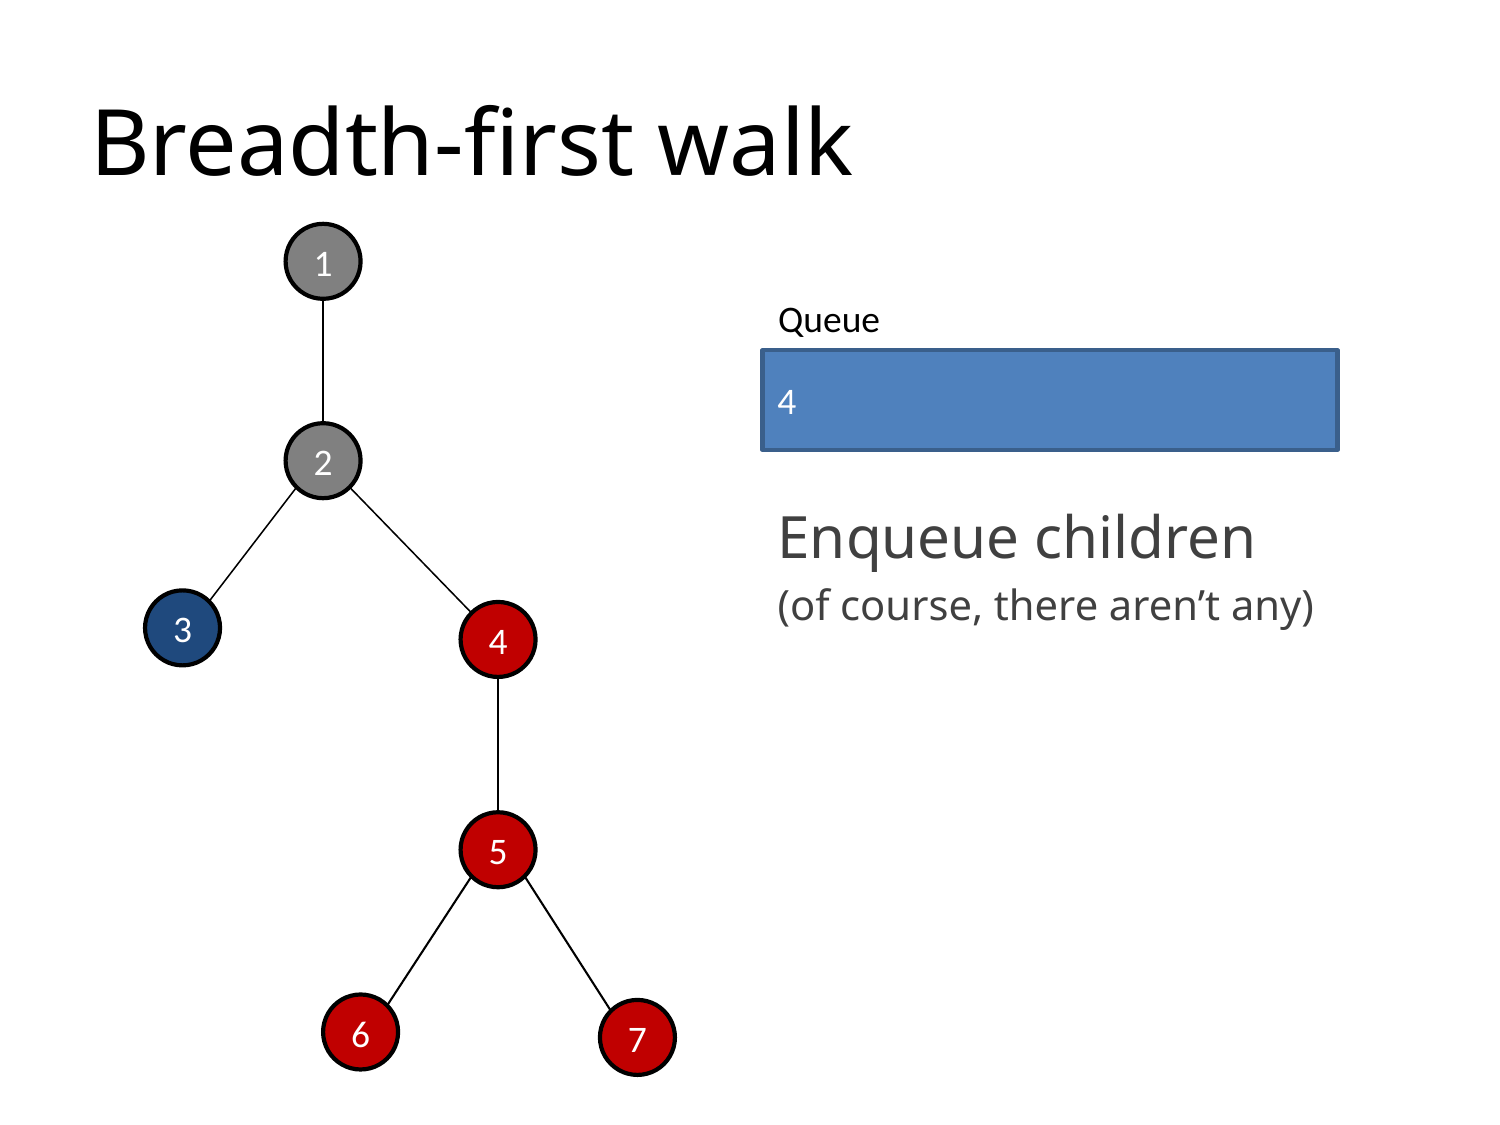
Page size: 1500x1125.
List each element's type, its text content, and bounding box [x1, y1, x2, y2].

text_box Queue [763, 287, 896, 348]
title Breadth-first walk [75, 45, 1425, 233]
text_box 3 [142, 588, 223, 668]
text_box 4 [458, 599, 538, 679]
text_box 1 [283, 221, 363, 301]
text_box 5 [458, 810, 538, 890]
text_box 2 [283, 421, 363, 501]
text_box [349, 486, 472, 614]
text_box 6 [320, 992, 401, 1072]
text_box 4 [760, 348, 1340, 452]
text_box 7 [597, 997, 678, 1078]
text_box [386, 876, 472, 1006]
list Enqueue children (of course, there aren’t any) [762, 493, 1425, 723]
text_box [208, 486, 297, 602]
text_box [524, 875, 612, 1012]
